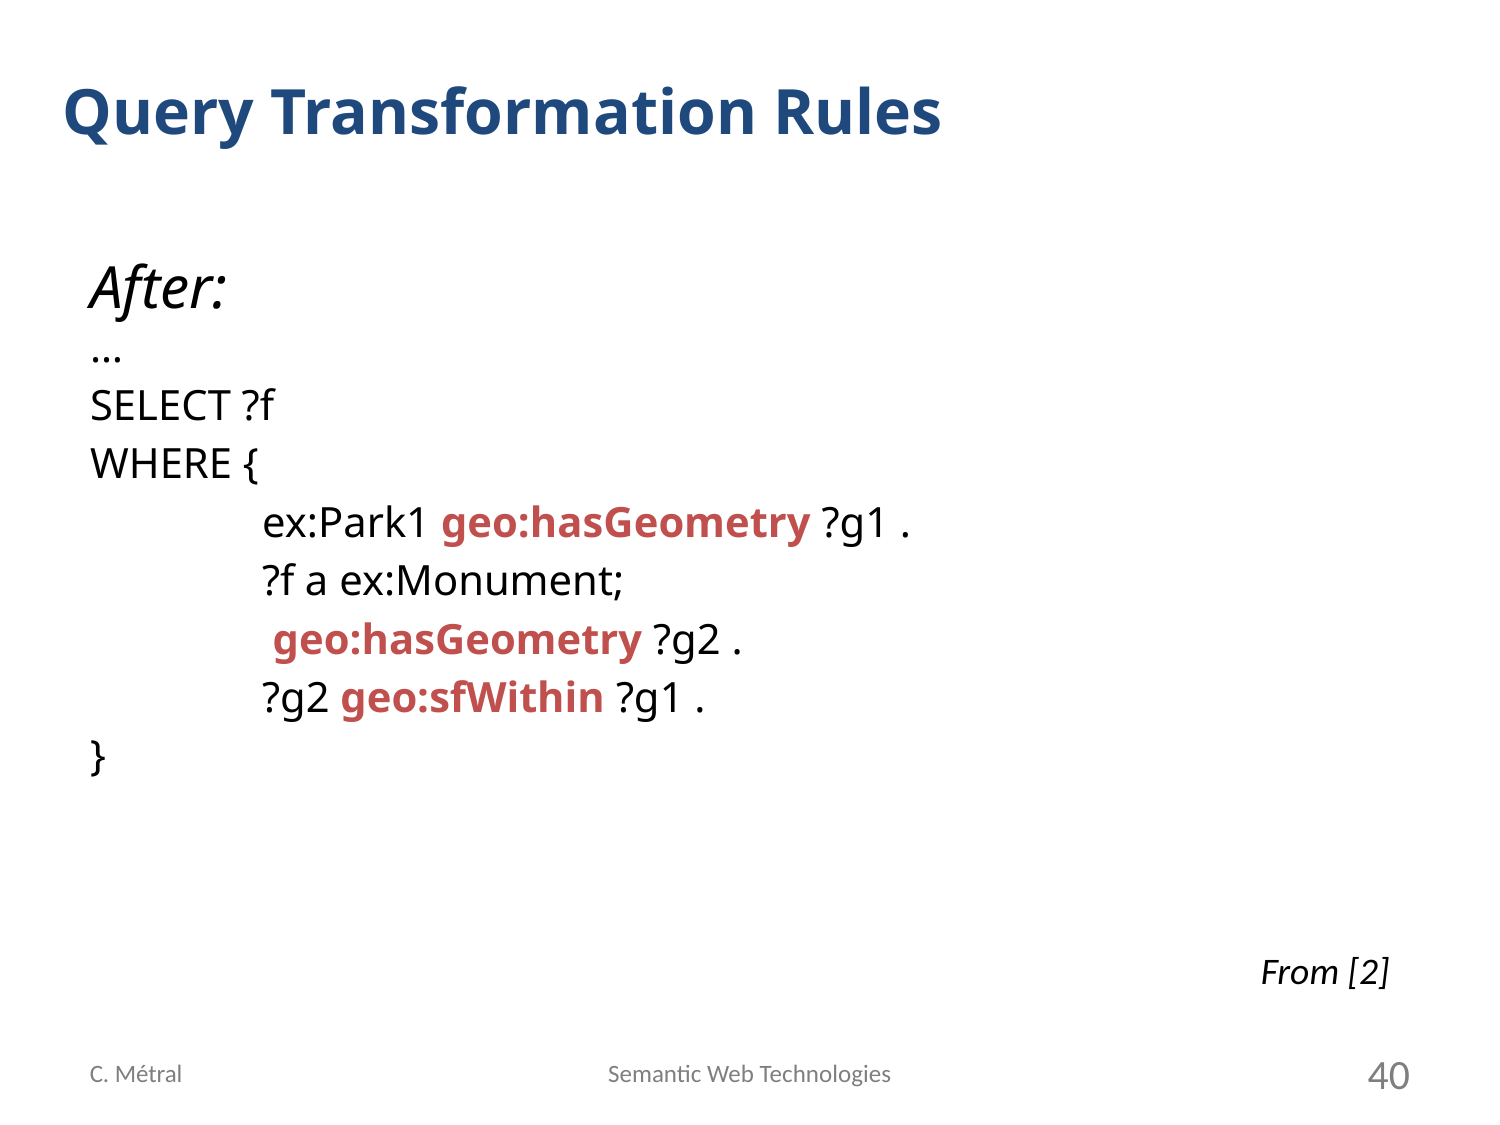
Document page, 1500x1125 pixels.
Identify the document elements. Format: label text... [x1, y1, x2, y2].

title Query Transformation Rules [47, 44, 1447, 175]
list After: … SELECT ?f WHERE { ex:Park1 geo:hasGeometry ?g1 . ?f a ex:Monument; geo:hasGeometry ?g2 . ?g2 geo:sfWithin ?g1 . } [74, 201, 1447, 941]
text_box From [2] [1246, 940, 1425, 1000]
text_box C. Métral [75, 1042, 425, 1103]
text_box 40 [1074, 1042, 1425, 1103]
text_box Semantic Web Technologies [512, 1042, 988, 1103]
